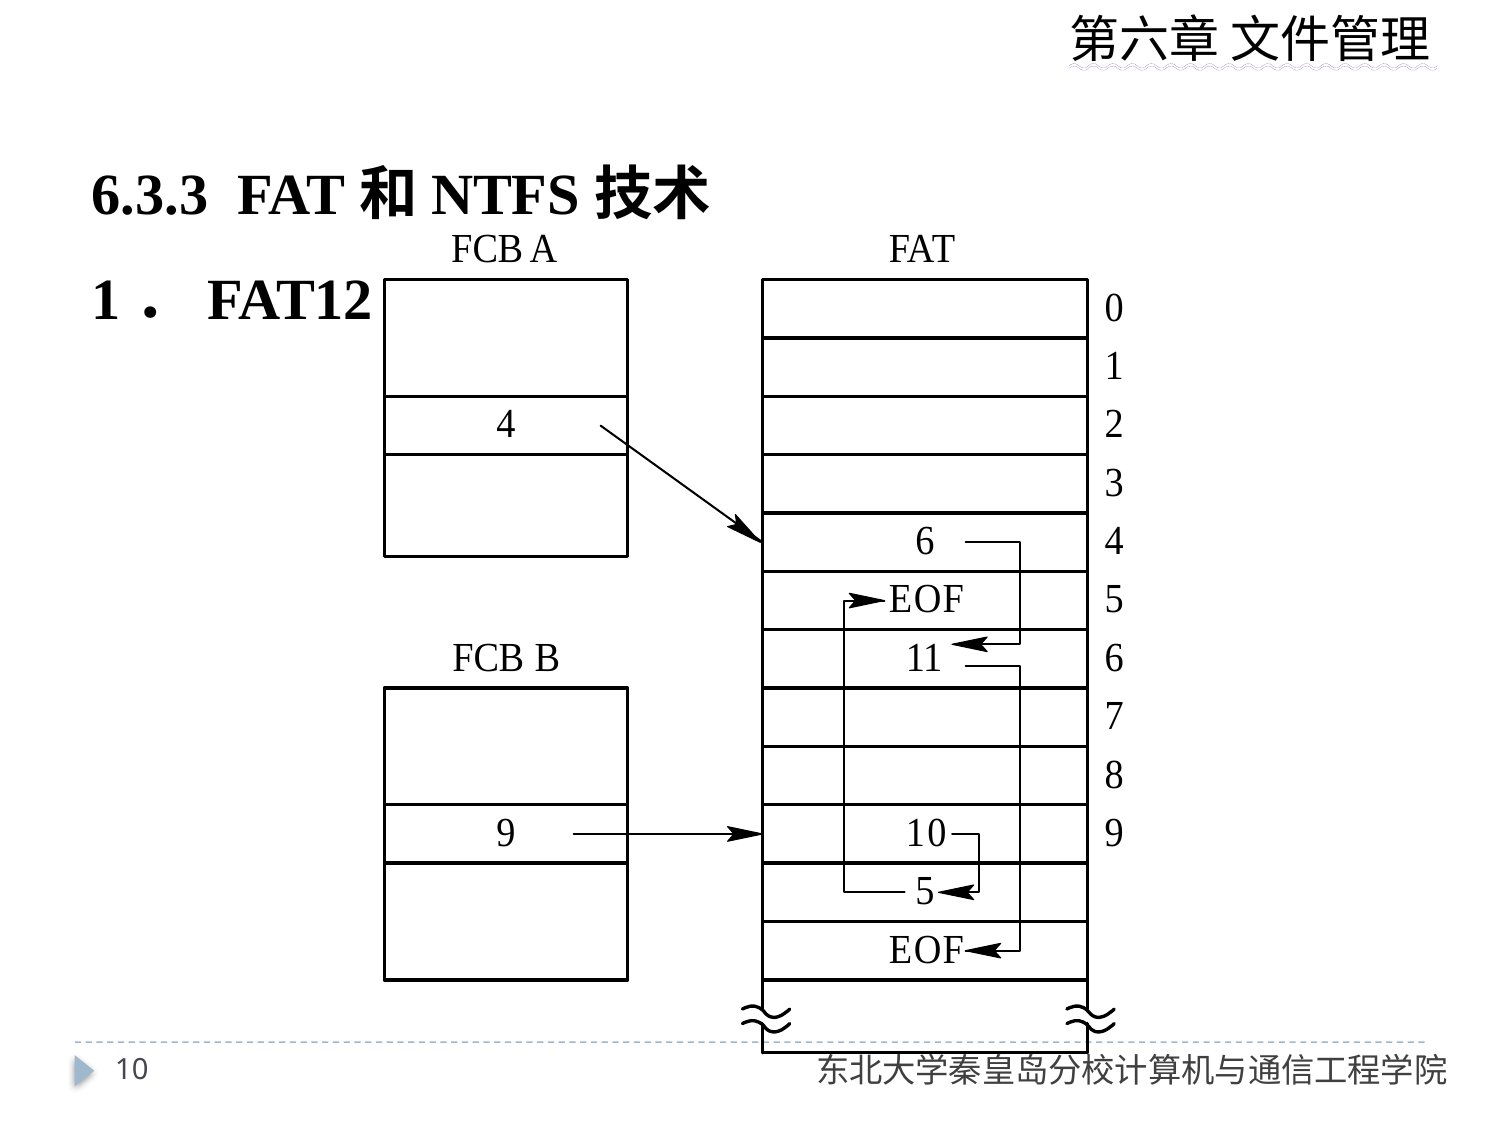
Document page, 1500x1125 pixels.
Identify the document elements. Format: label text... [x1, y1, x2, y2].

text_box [371, 207, 1236, 1096]
list 6.3.3 FAT和NTFS技术 1．FAT12 [76, 113, 1424, 1000]
slide_number 10 [100, 1042, 366, 1103]
